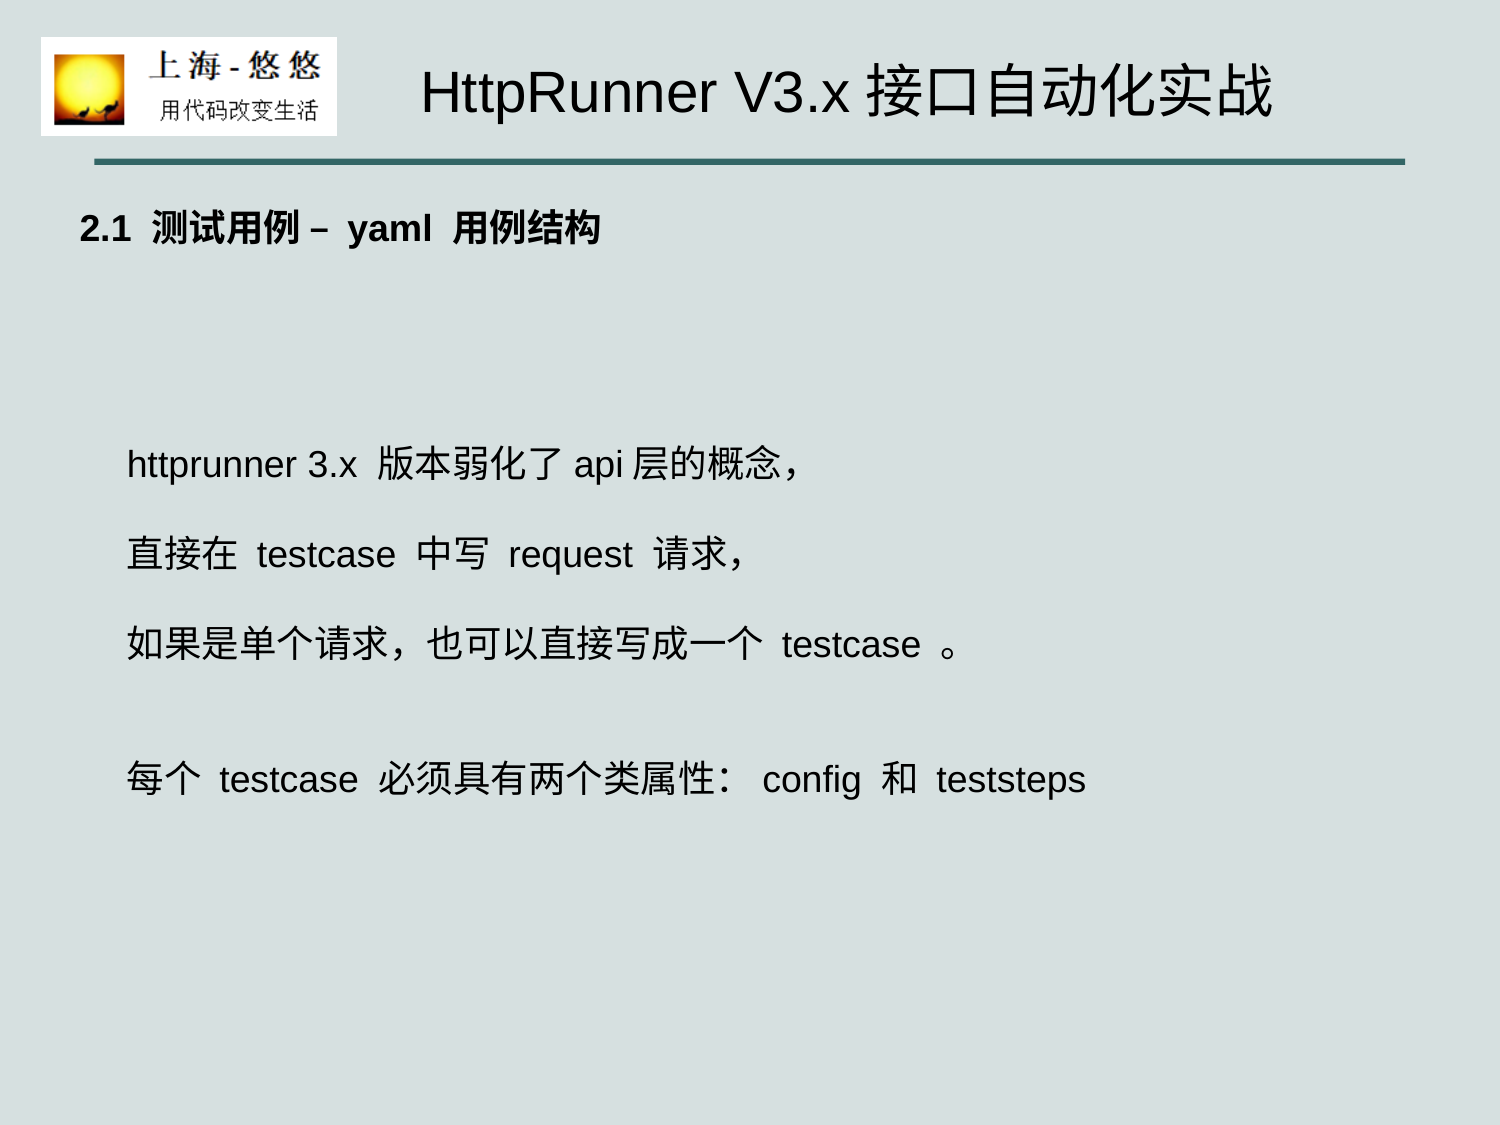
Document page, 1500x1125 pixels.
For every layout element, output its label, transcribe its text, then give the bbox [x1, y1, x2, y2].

text_box httprunner 3.x 版本弱化了api层的概念， 直接在 testcase 中写 request 请求， 如果是单个请求，也可以直接写成一个 testcase 。 每个 testcase 必须具有两个类属性：config 和 teststeps [112, 432, 1400, 808]
text_box 2.1 测试用例 – yaml 用例结构 [64, 196, 1306, 256]
picture [41, 37, 337, 136]
